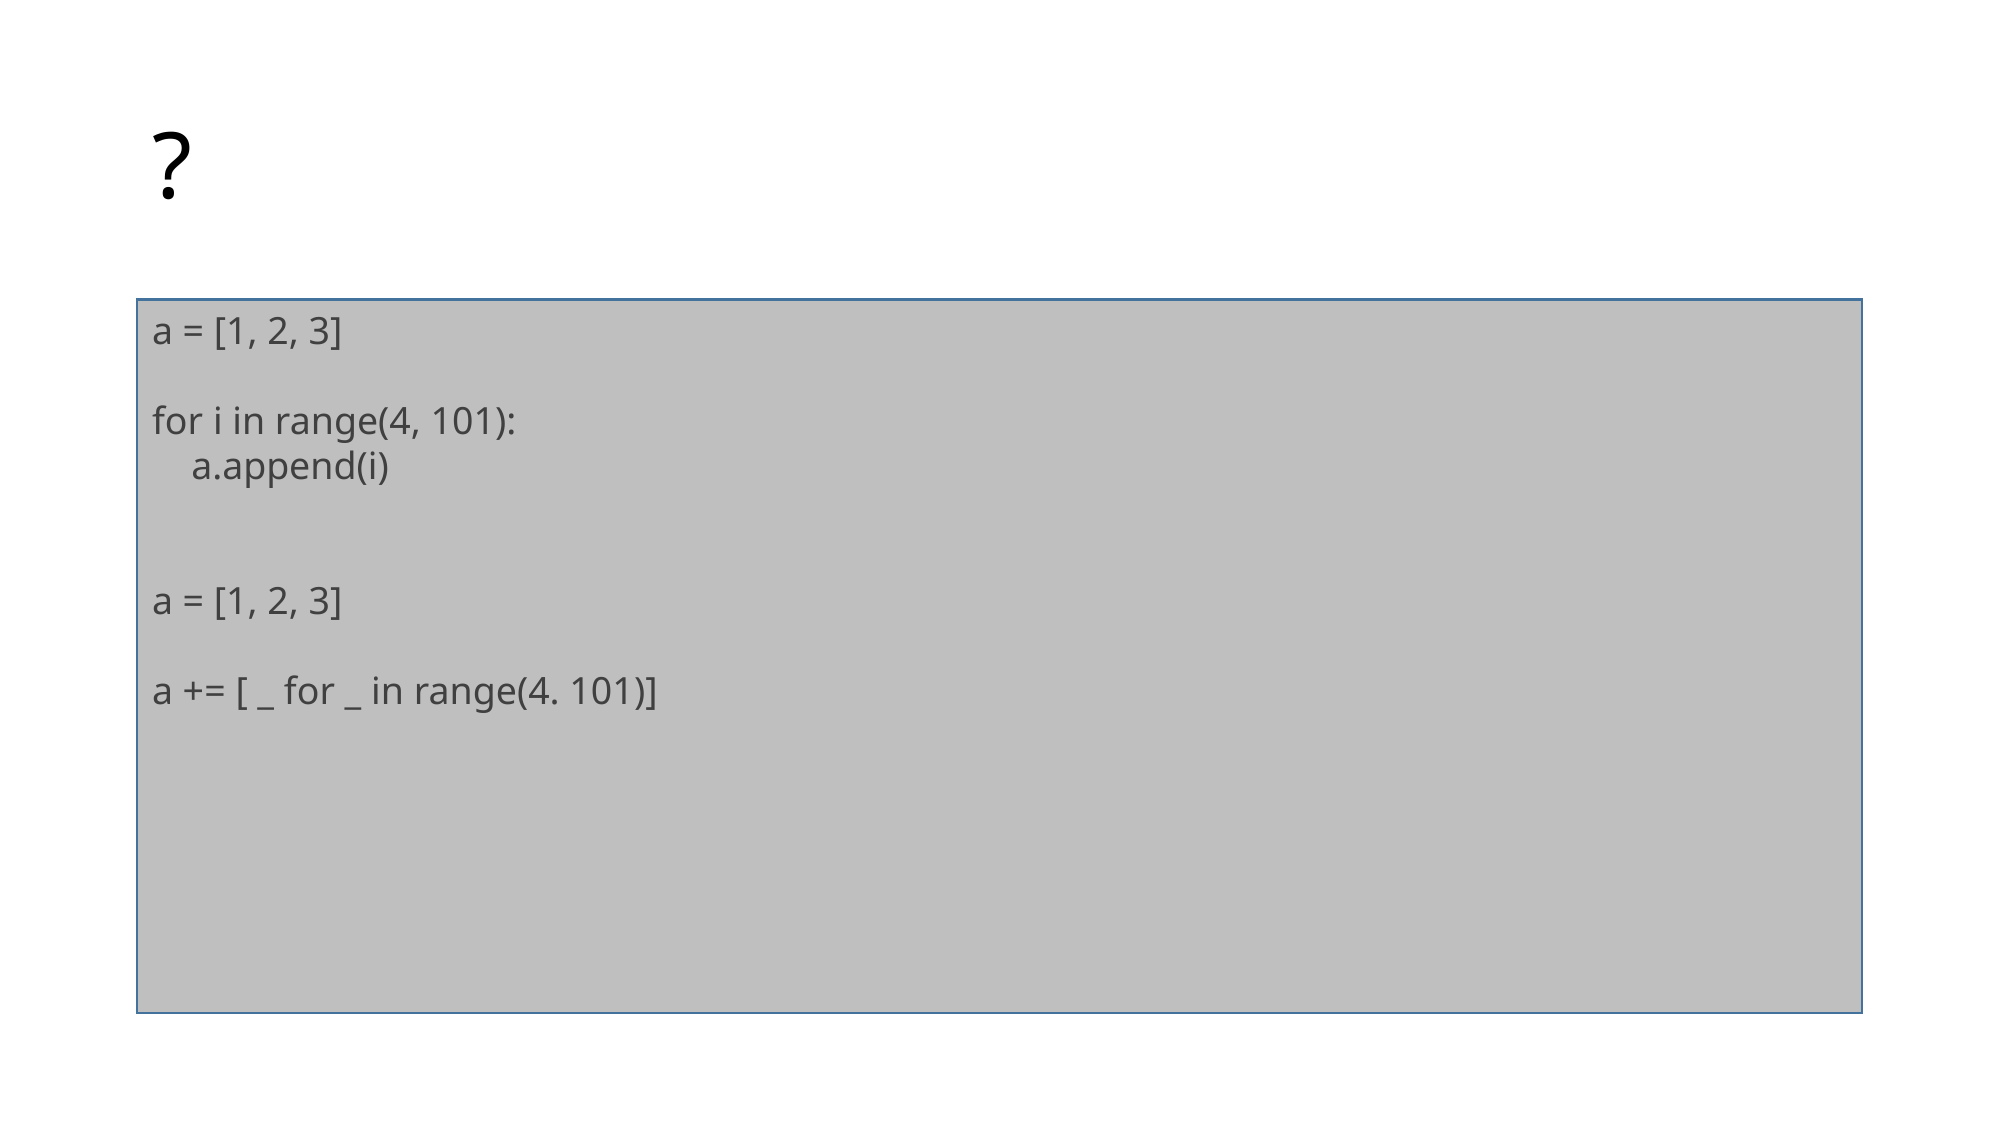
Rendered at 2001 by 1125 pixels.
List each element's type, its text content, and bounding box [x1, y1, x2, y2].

text_box a = [1, 2, 3] for i in range(4, 101): a.append(i) a = [1, 2, 3] a += [ _ for _ in range(4. 101)] [136, 298, 1863, 1014]
title ? [137, 59, 1863, 278]
